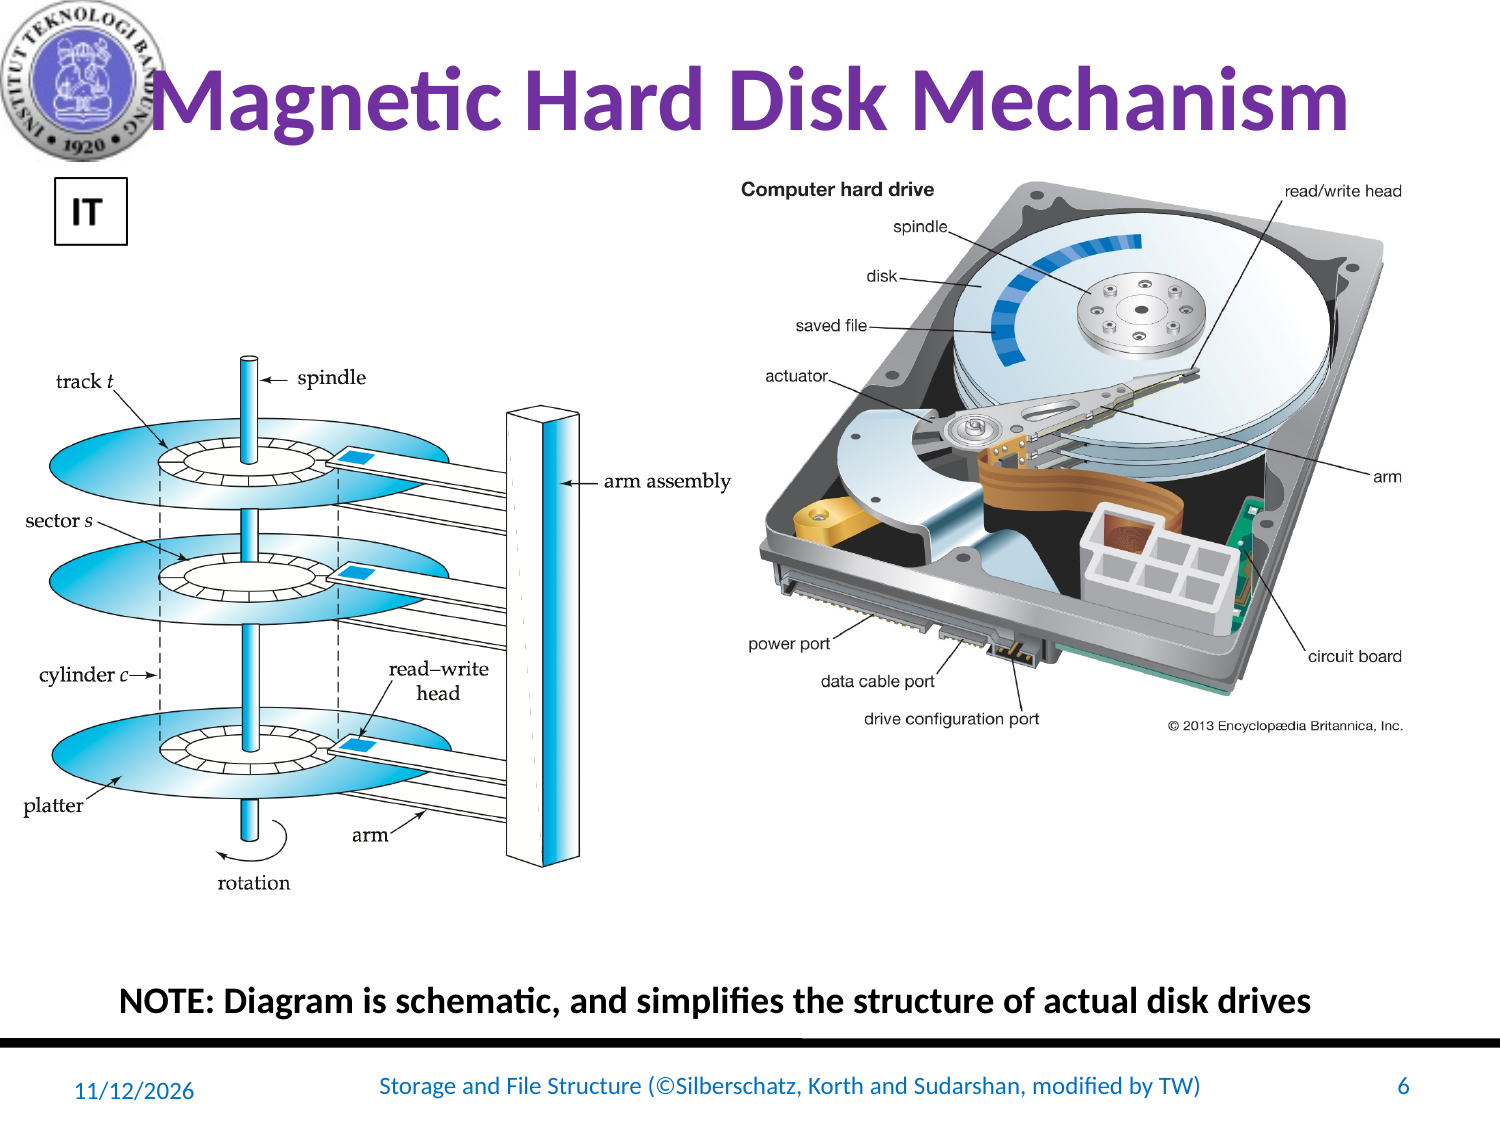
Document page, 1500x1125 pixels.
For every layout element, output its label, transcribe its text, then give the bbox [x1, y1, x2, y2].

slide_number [58, 1054, 223, 1125]
title Magnetic Hard Disk Mechanism [75, 0, 1425, 188]
text_box NOTE: Diagram is schematic, and simplifies the structure of actual disk drives [104, 968, 1328, 1029]
picture [44, 173, 129, 263]
slide_number 6 [1359, 1054, 1425, 1115]
picture [0, 0, 75, 162]
picture [22, 173, 1410, 895]
footer Storage and File Structure (©Silberschatz, Korth and Sudarshan, modified by TW) [246, 1054, 1336, 1115]
